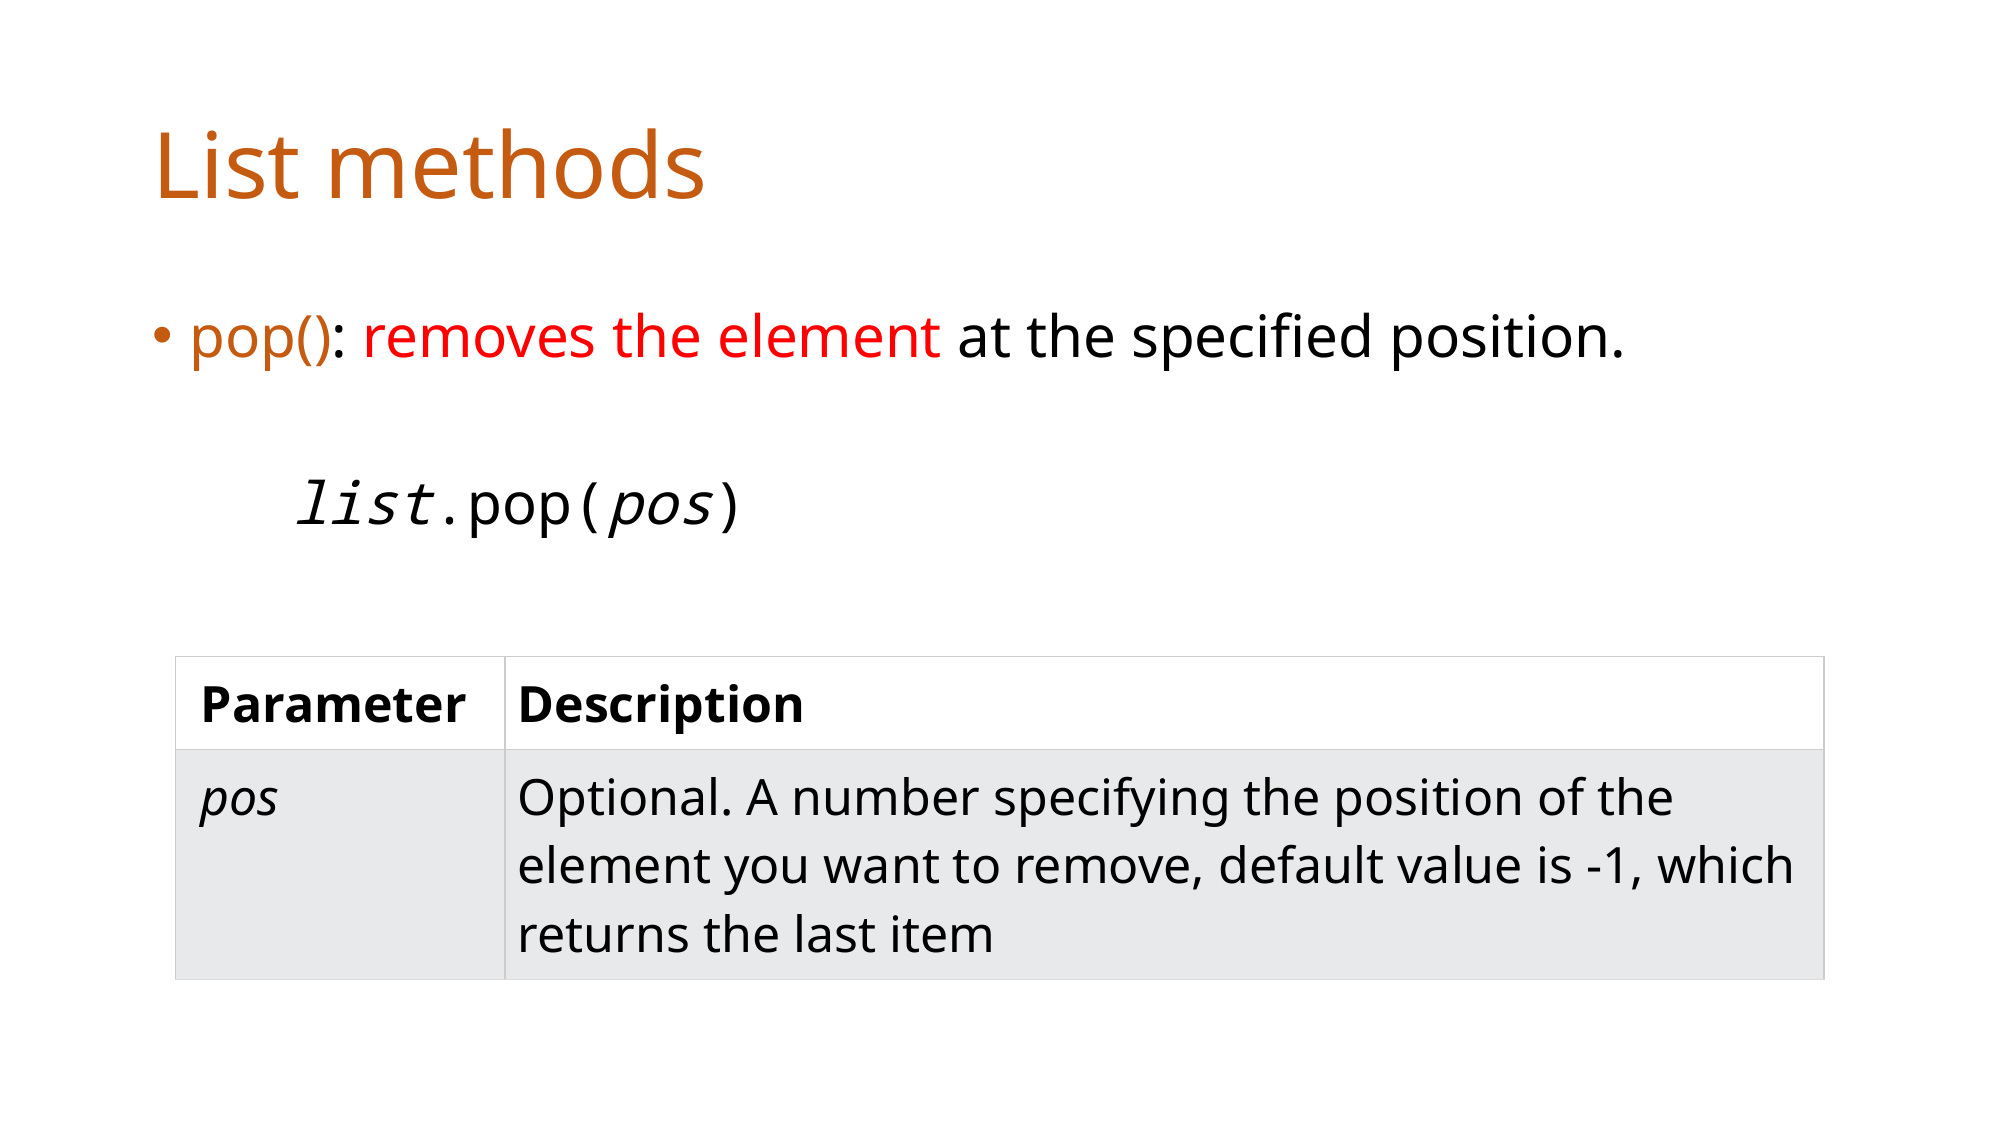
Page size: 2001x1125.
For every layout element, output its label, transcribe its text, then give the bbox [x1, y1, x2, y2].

table_header Parameter [176, 657, 504, 749]
table_header Description [506, 657, 1823, 749]
title List methods [137, 59, 1863, 278]
table_cell pos [176, 750, 504, 979]
table_cell Optional. A number specifying the position of the element you want to remove, default value is -1, which returns the last item [506, 750, 1823, 979]
list pop(): removes the element at the specified position. list.pop(pos) [137, 299, 1863, 1014]
